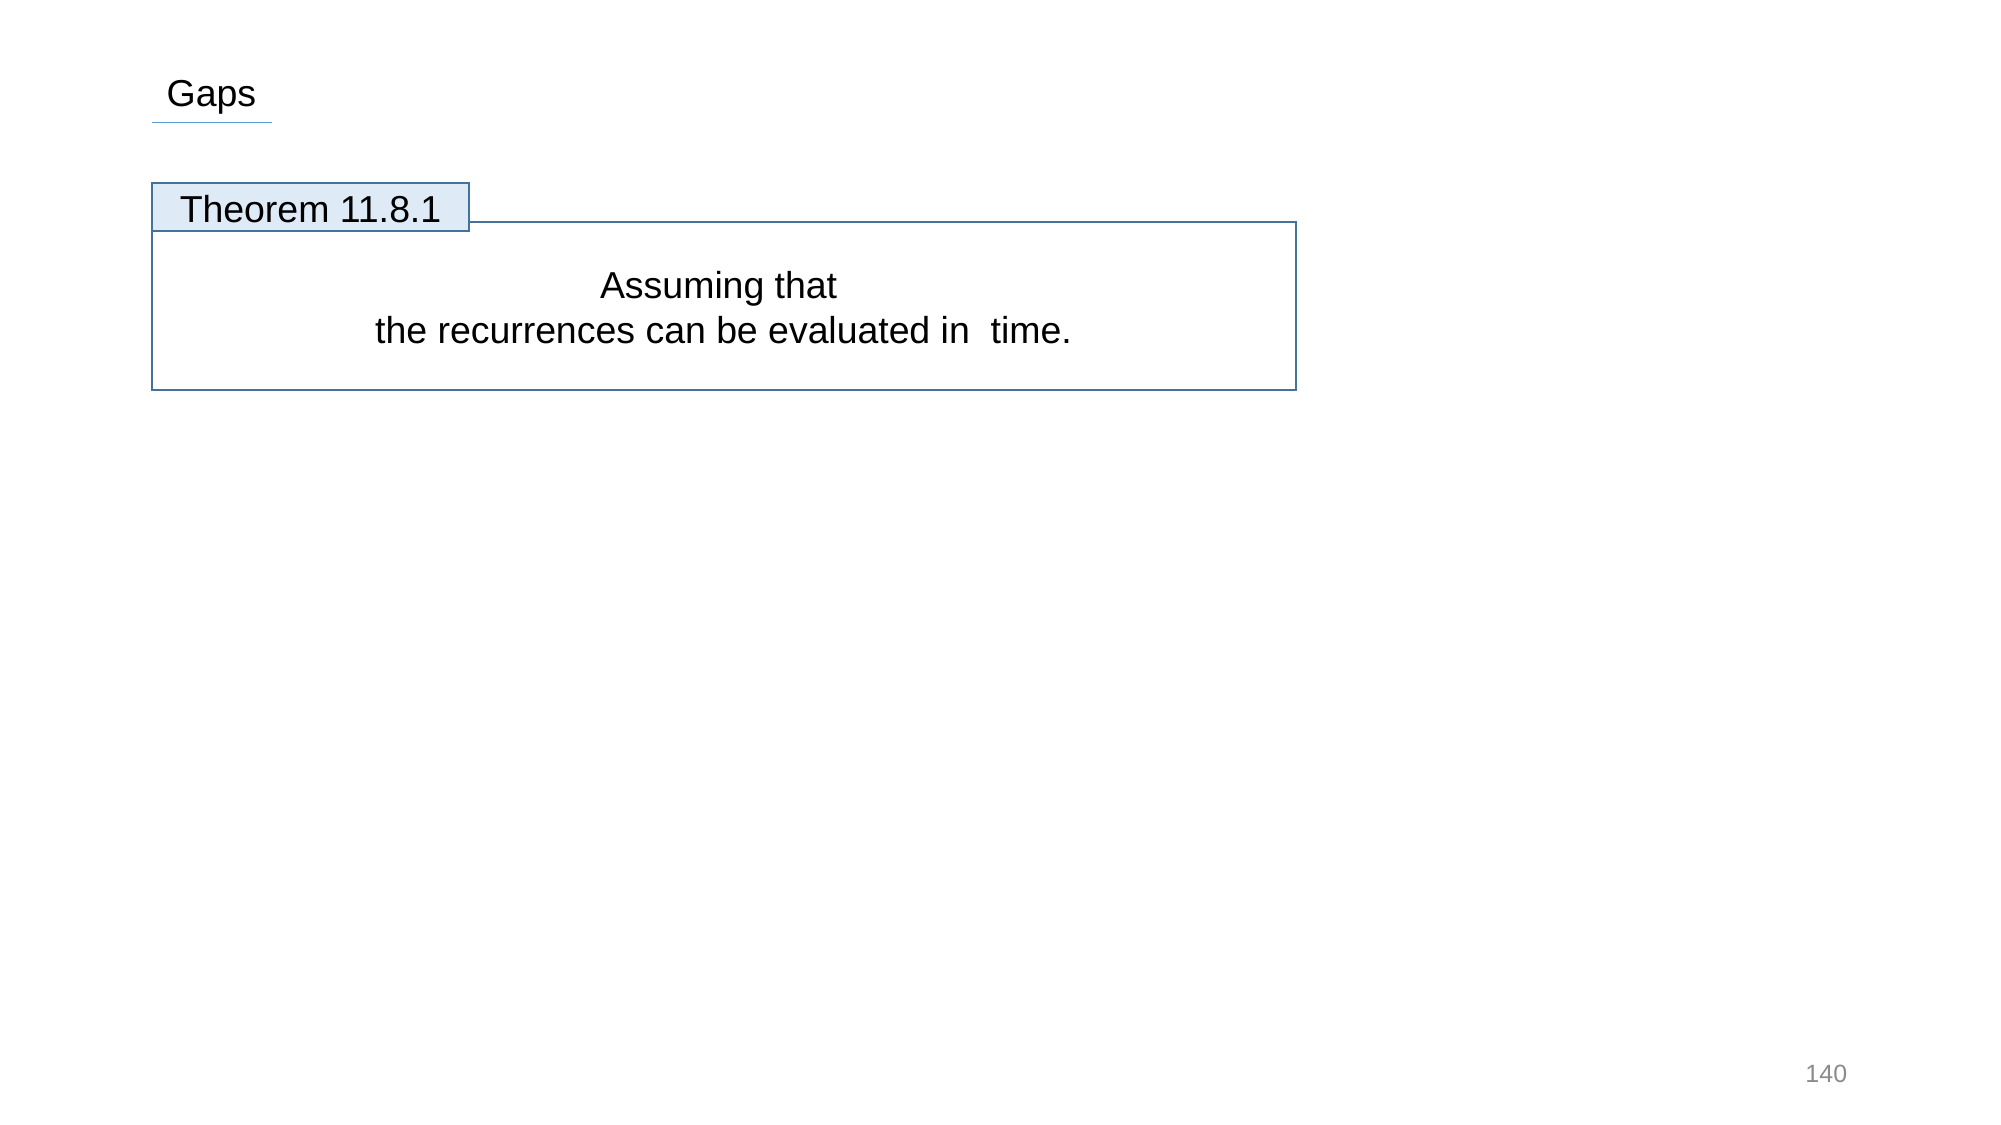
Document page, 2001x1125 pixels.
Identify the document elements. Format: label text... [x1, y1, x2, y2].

text_box Theorem 11.8.1 [151, 182, 470, 232]
text_box Gaps [151, 61, 1253, 122]
slide_number 140 [1412, 1042, 1863, 1103]
